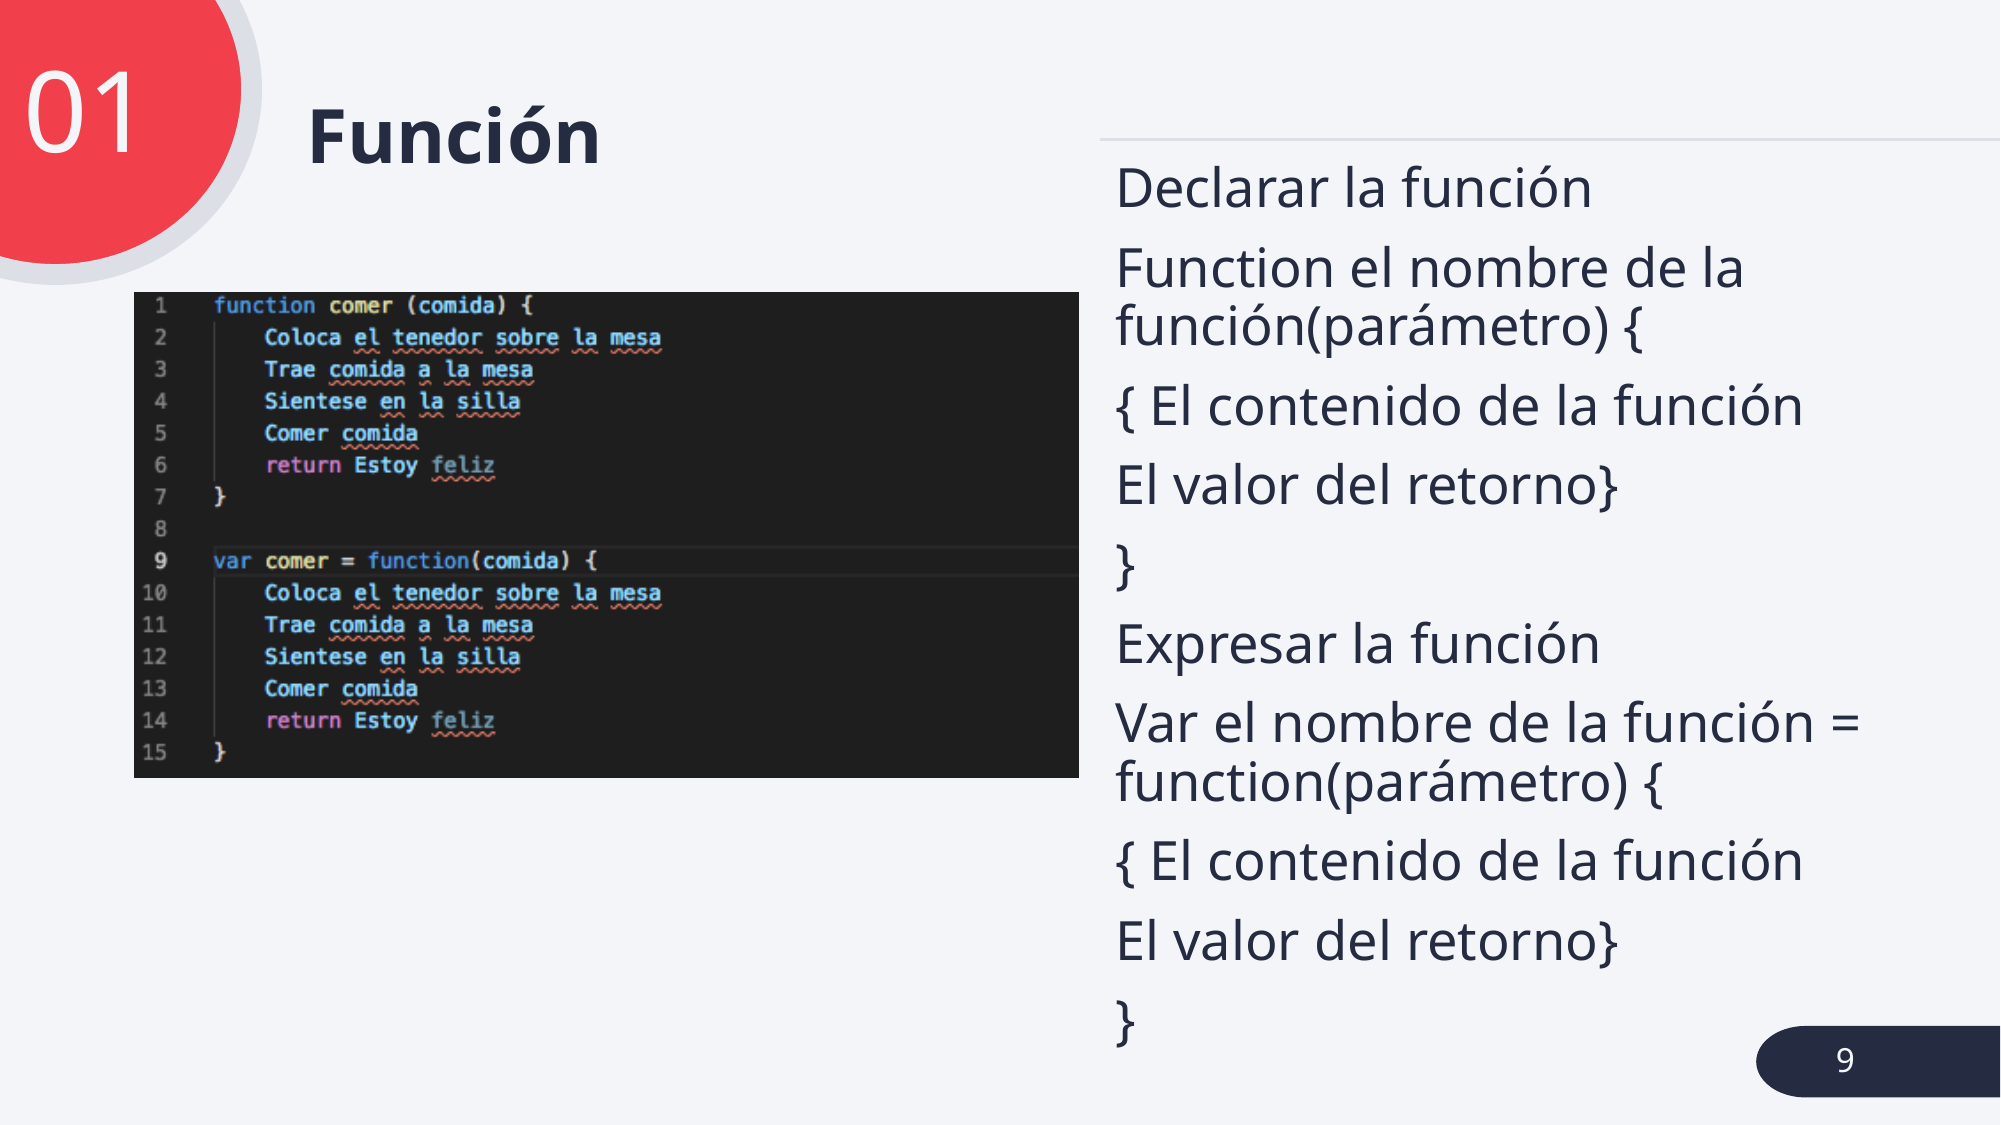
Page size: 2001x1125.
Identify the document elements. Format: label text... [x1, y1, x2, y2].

list 01 [0, 47, 167, 186]
title Función [290, 89, 1100, 191]
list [134, 291, 1079, 778]
list Declarar la función Function el nombre de la función(parámetro) { { El contenido de la función El valor del retorno} } Expresar la función Var el nombre de la función = function(parámetro) { { El contenido de la función El valor del retorno} } [1100, 0, 1953, 1062]
slide_number 9 [1820, 1031, 1984, 1092]
